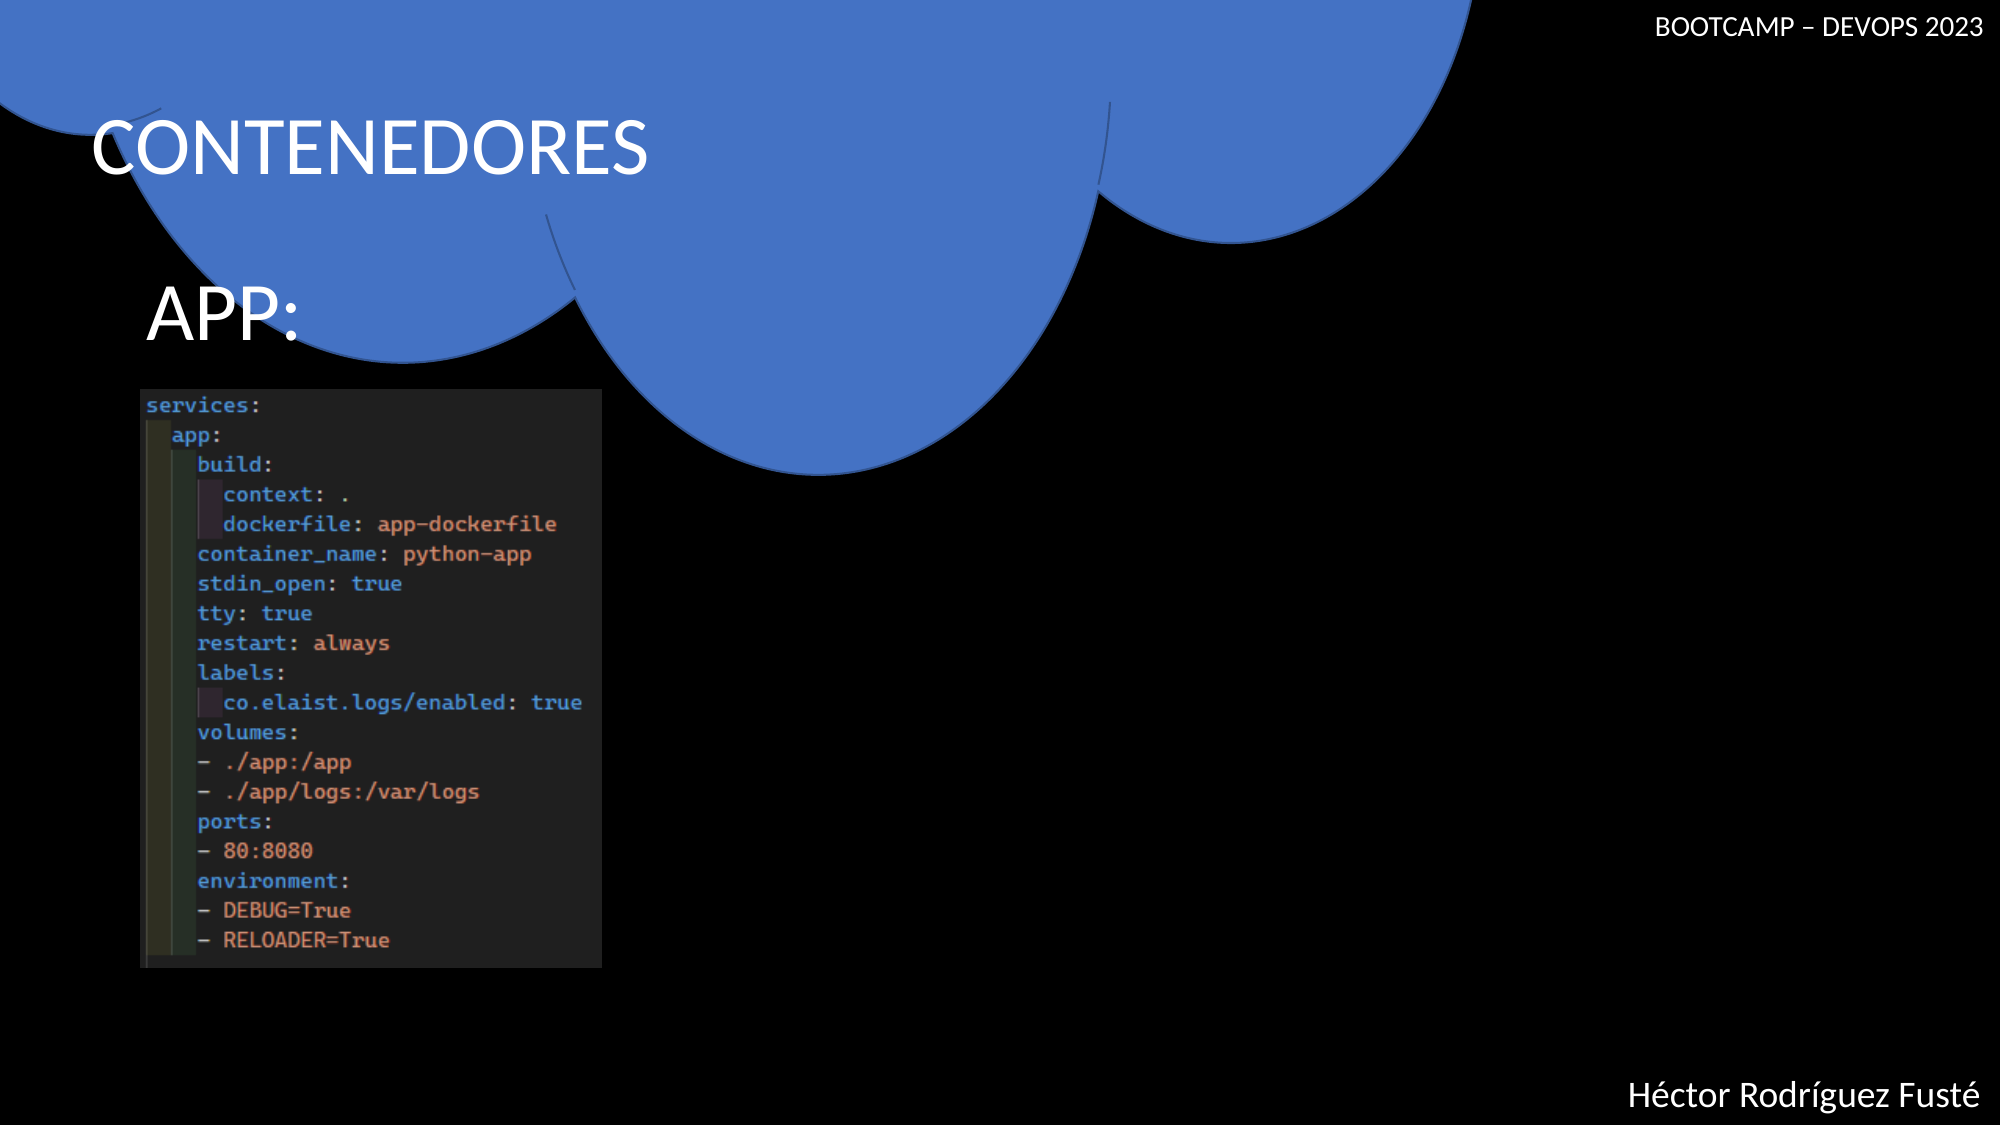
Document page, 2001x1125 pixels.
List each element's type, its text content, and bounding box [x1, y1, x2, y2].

text_box CONTENEDORES [77, 84, 665, 200]
picture [140, 389, 602, 968]
text_box APP: [131, 249, 681, 365]
text_box [0, 0, 1473, 476]
text_box Héctor Rodríguez Fusté [1613, 1063, 1996, 1123]
text_box BOOTCAMP – DEVOPS 2023 [1640, 0, 2000, 50]
